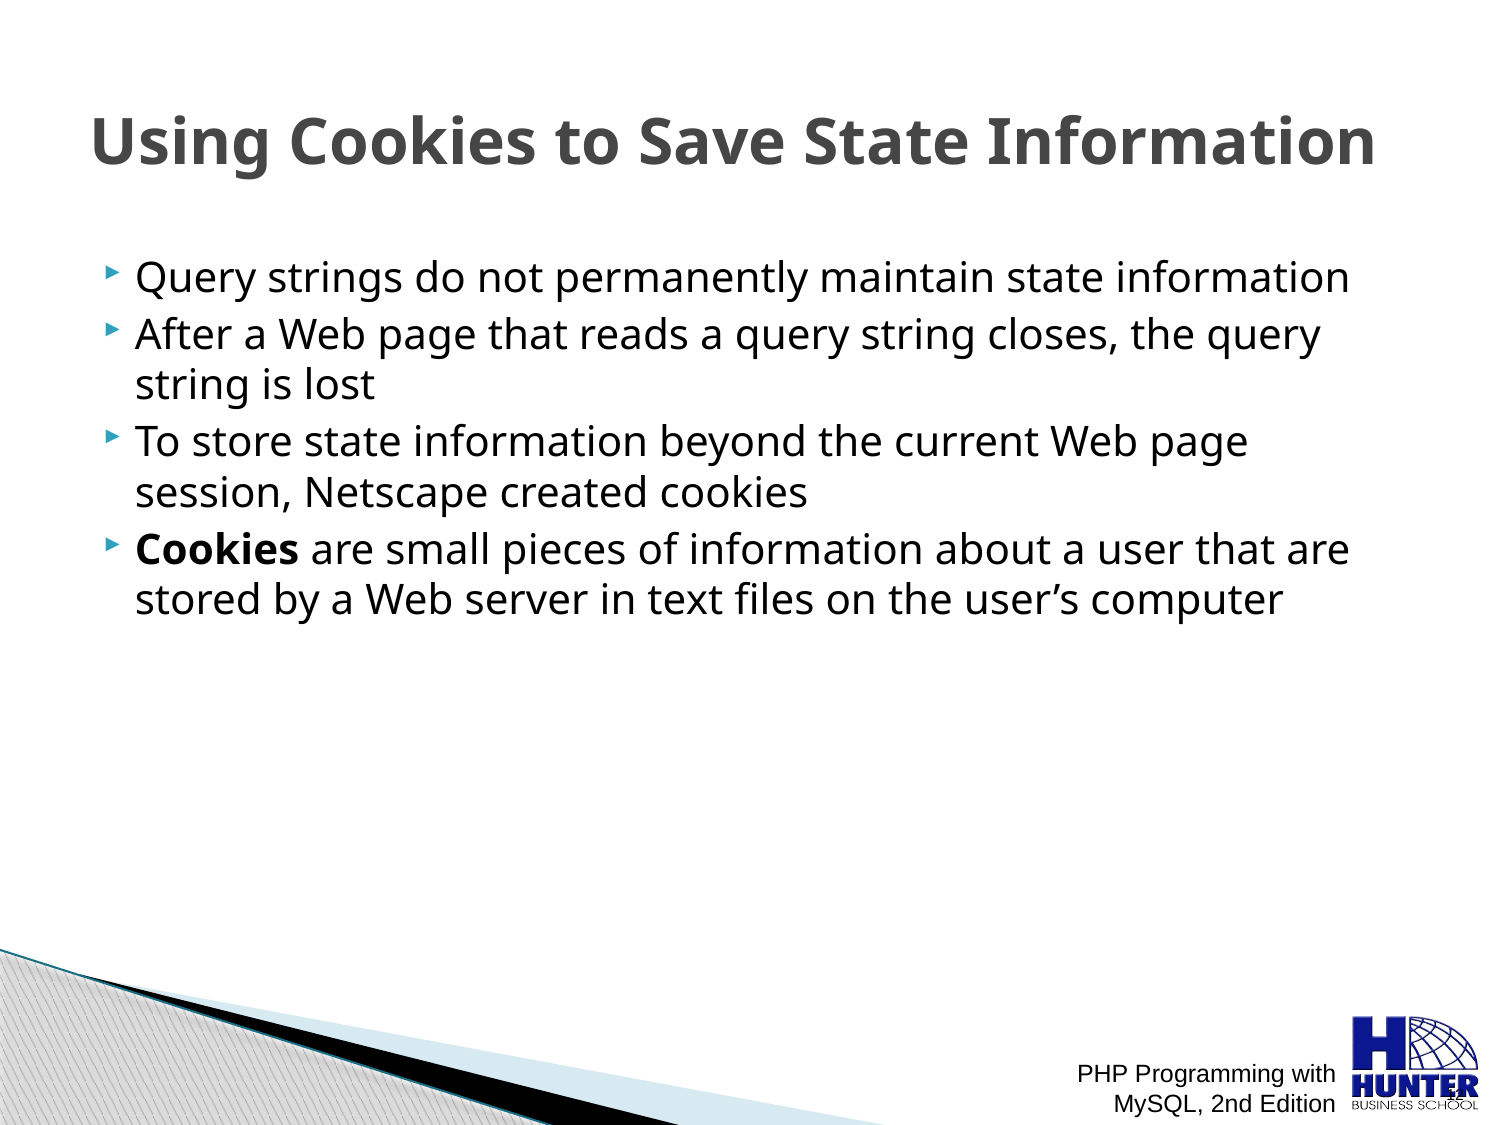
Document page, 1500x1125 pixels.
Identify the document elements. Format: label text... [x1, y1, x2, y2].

footer PHP Programming with MySQL, 2nd Edition [1043, 1038, 1352, 1125]
title Using Cookies to Save State Information [75, 45, 1425, 233]
slide_number 12 [1418, 1051, 1479, 1112]
list Query strings do not permanently maintain state information After a Web page that reads a query string closes, the query string is lost To store state information beyond the current Web page session, Netscape created cookies Cookies are small pieces of information about a user that are stored by a Web server in text files on the user’s computer [75, 243, 1425, 986]
picture [1352, 1016, 1479, 1111]
